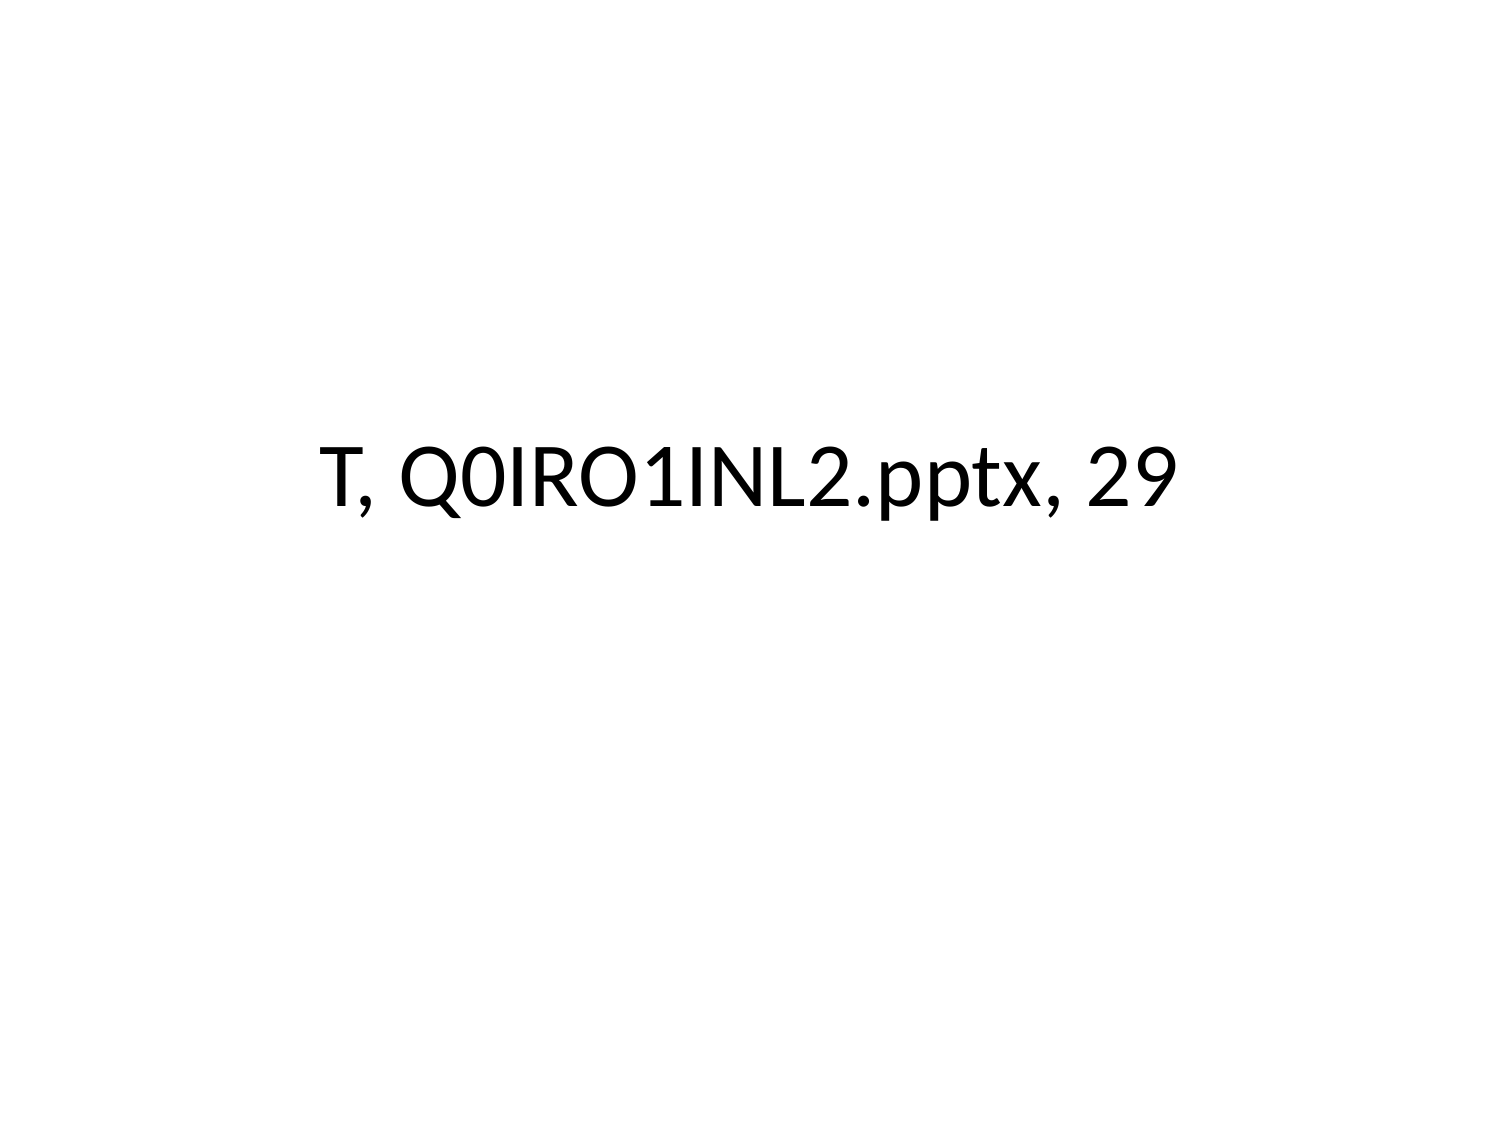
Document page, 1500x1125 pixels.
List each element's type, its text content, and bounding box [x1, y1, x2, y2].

title T, Q0IRO1INL2.pptx, 29 [112, 349, 1388, 591]
